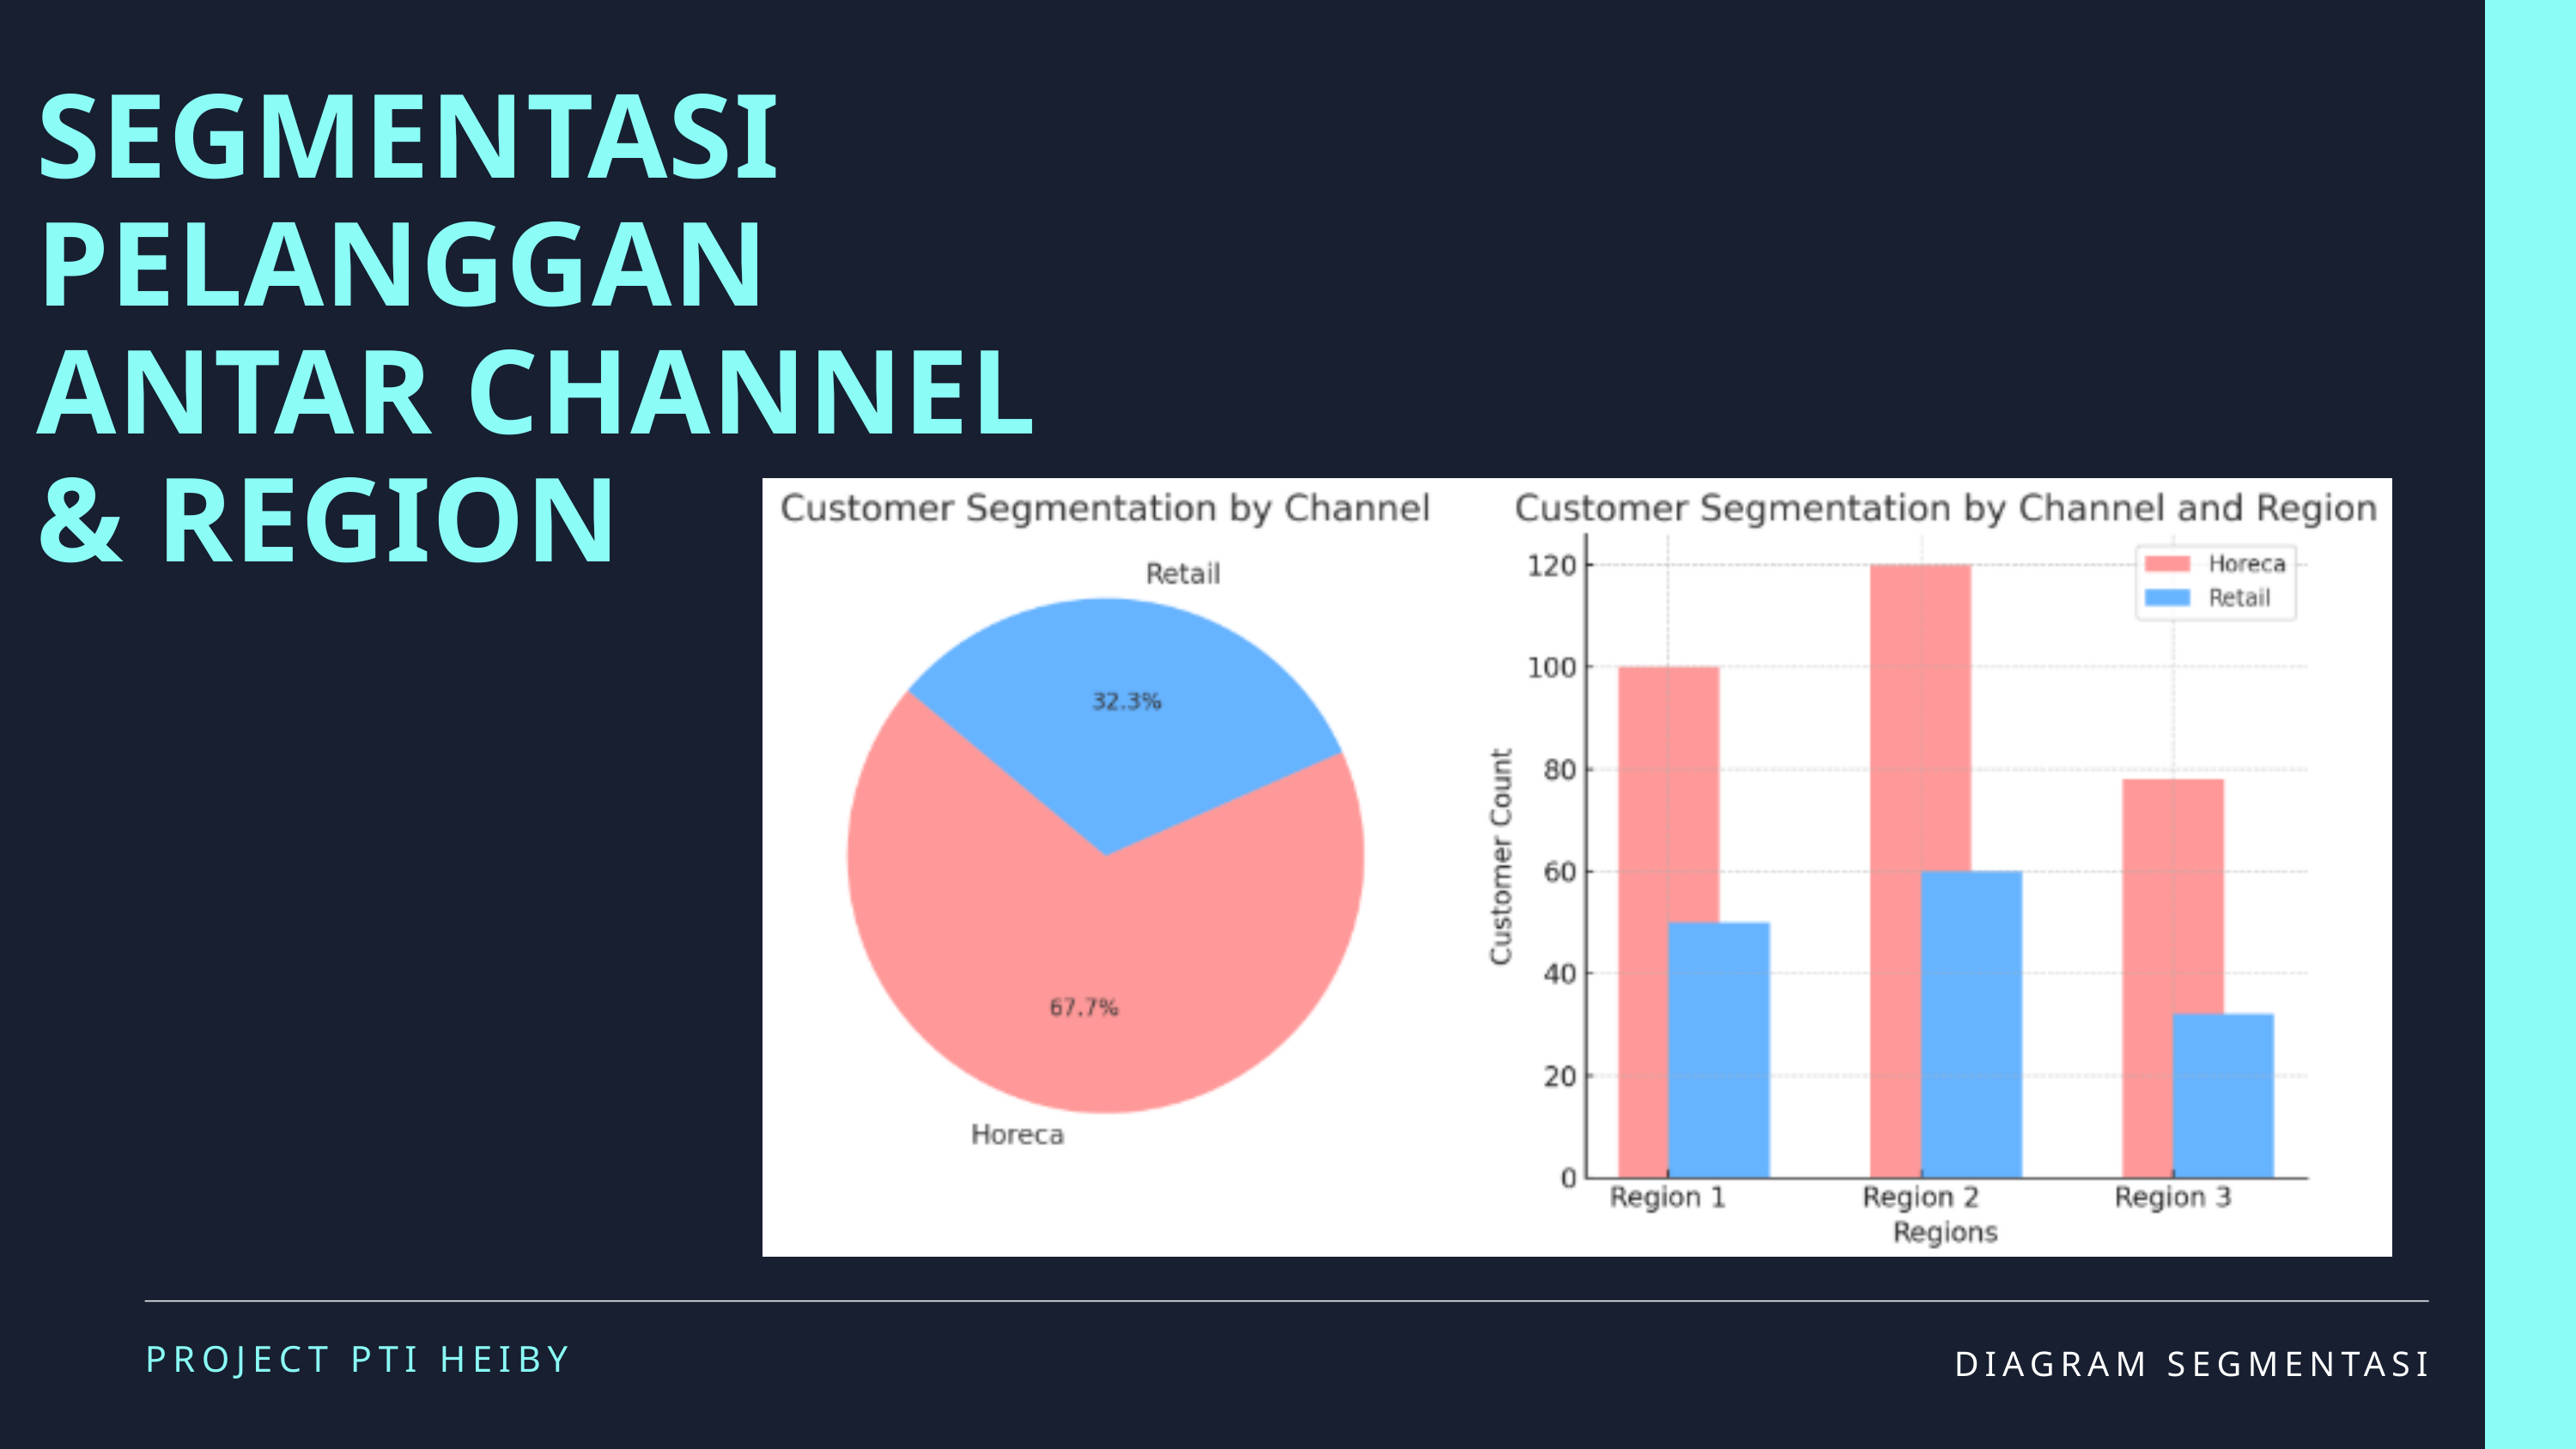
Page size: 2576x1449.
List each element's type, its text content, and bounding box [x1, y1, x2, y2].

text_box PROJECT PTI HEIBY [144, 1339, 931, 1379]
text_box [2485, 0, 2576, 1449]
text_box [762, 478, 2392, 1257]
text_box SEGMENTASI PELANGGAN ANTAR CHANNEL & REGION [36, 73, 1103, 585]
text_box DIAGRAM SEGMENTASI [1401, 1345, 2429, 1384]
